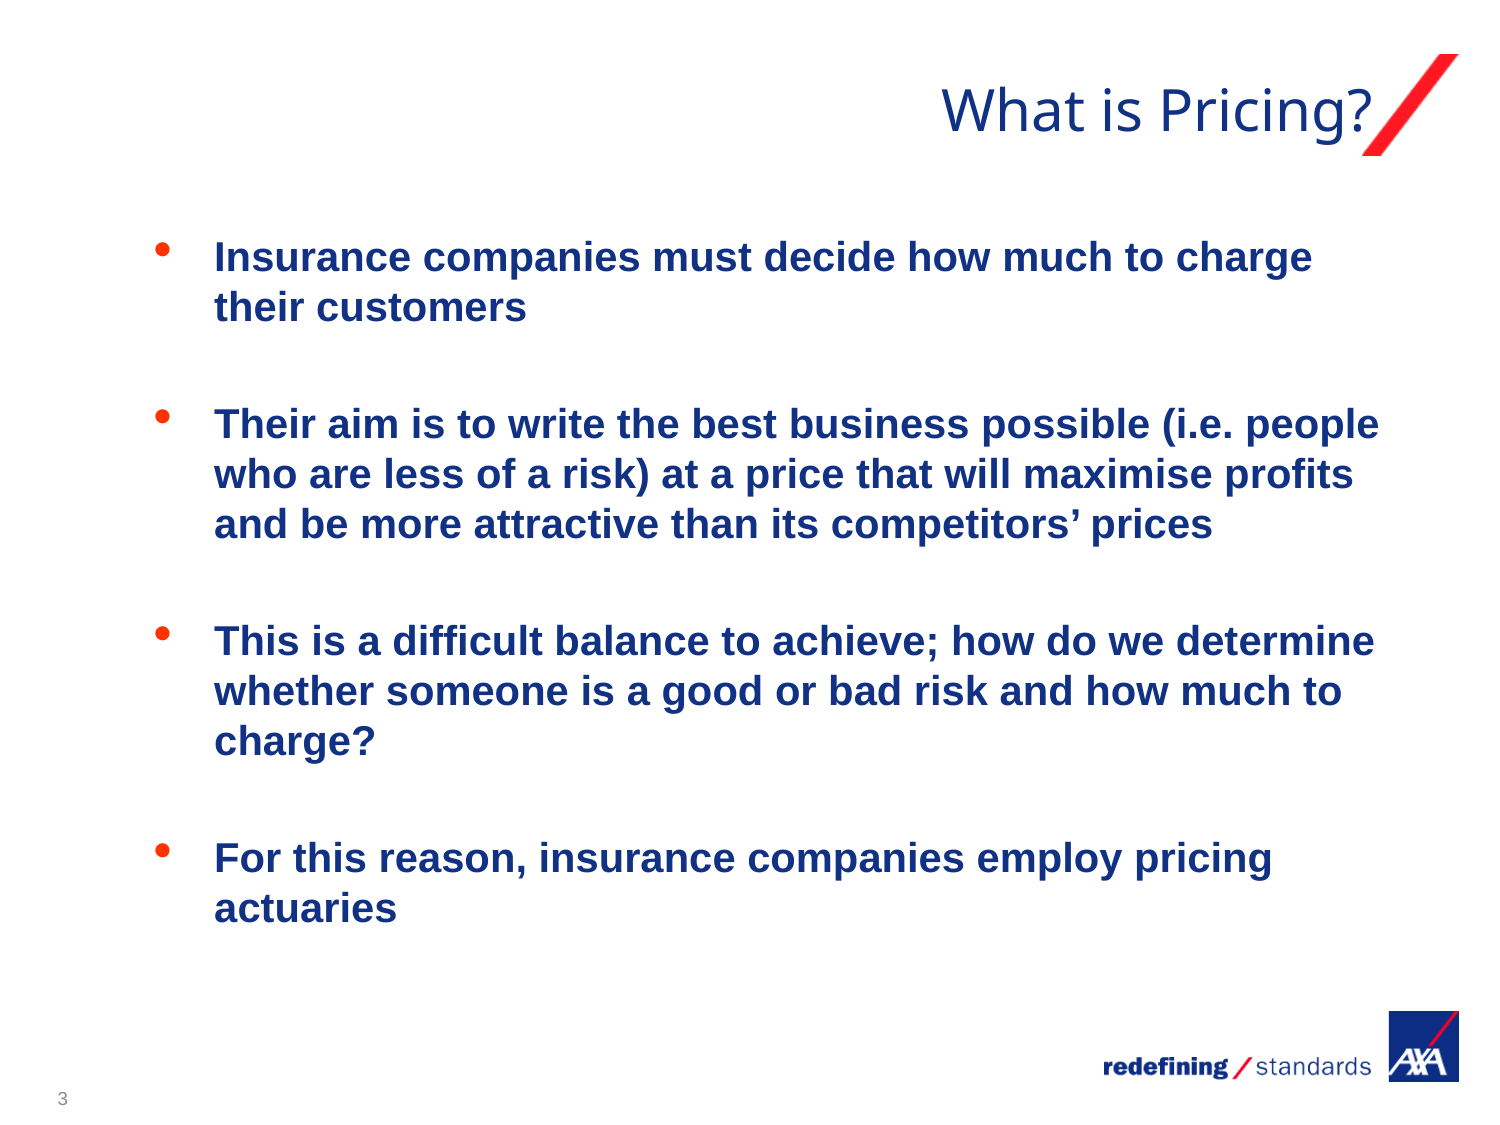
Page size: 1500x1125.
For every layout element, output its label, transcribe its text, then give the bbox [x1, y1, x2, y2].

slide_number 3 [5, 1077, 84, 1118]
picture [1104, 1011, 1459, 1082]
list Insurance companies must decide how much to charge their customers Their aim is to write the best business possible (i.e. people who are less of a risk) at a price that will maximise profits and be more attractive than its competitors’ prices This is a difficult balance to achieve; how do we determine whether someone is a good or bad risk and how much to charge? For this reason, insurance companies employ pricing actuaries [140, 222, 1421, 966]
picture [1388, 54, 1459, 156]
title What is Pricing? [103, 45, 1388, 171]
